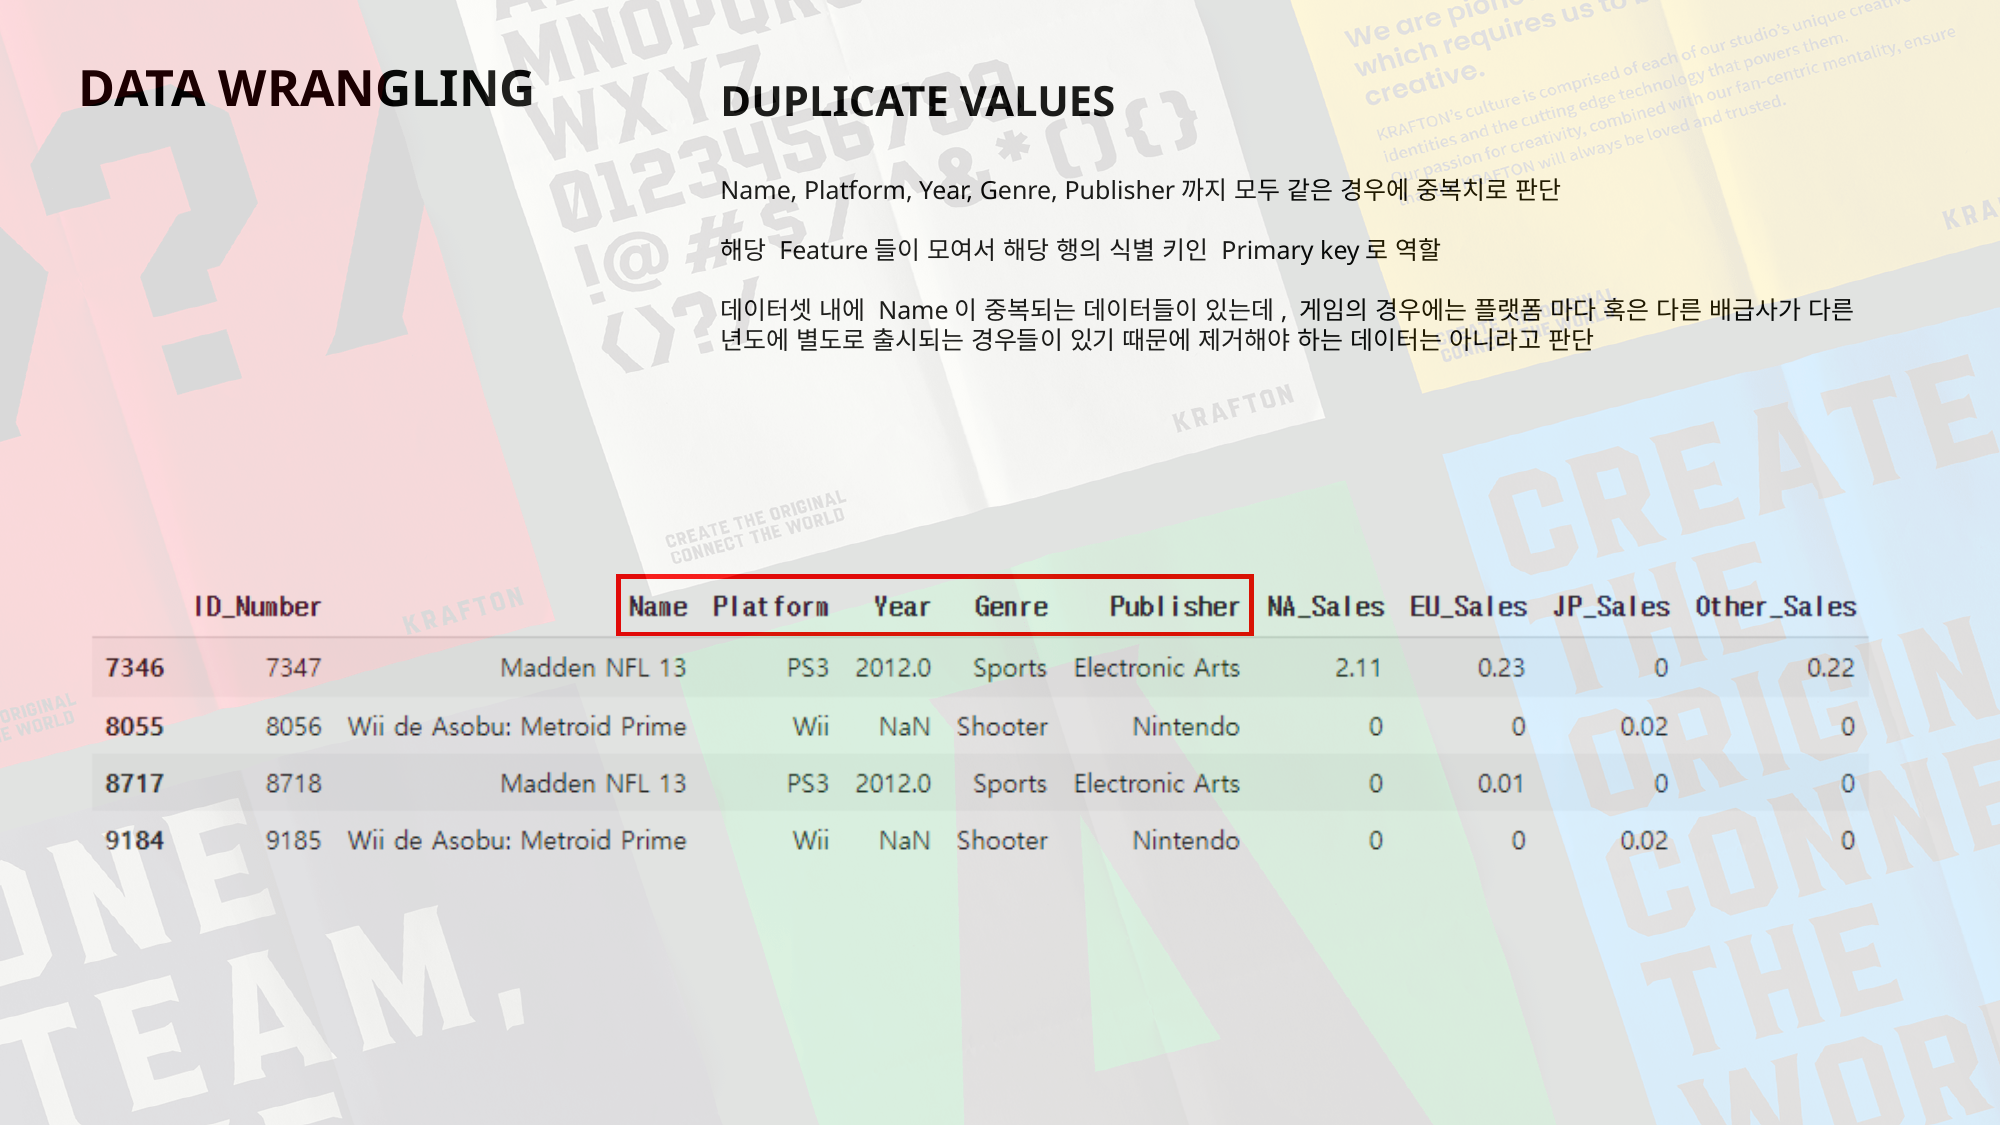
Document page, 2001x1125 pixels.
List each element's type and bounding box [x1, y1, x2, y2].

text_box [0, 0, 2000, 1125]
picture [78, 565, 1882, 892]
